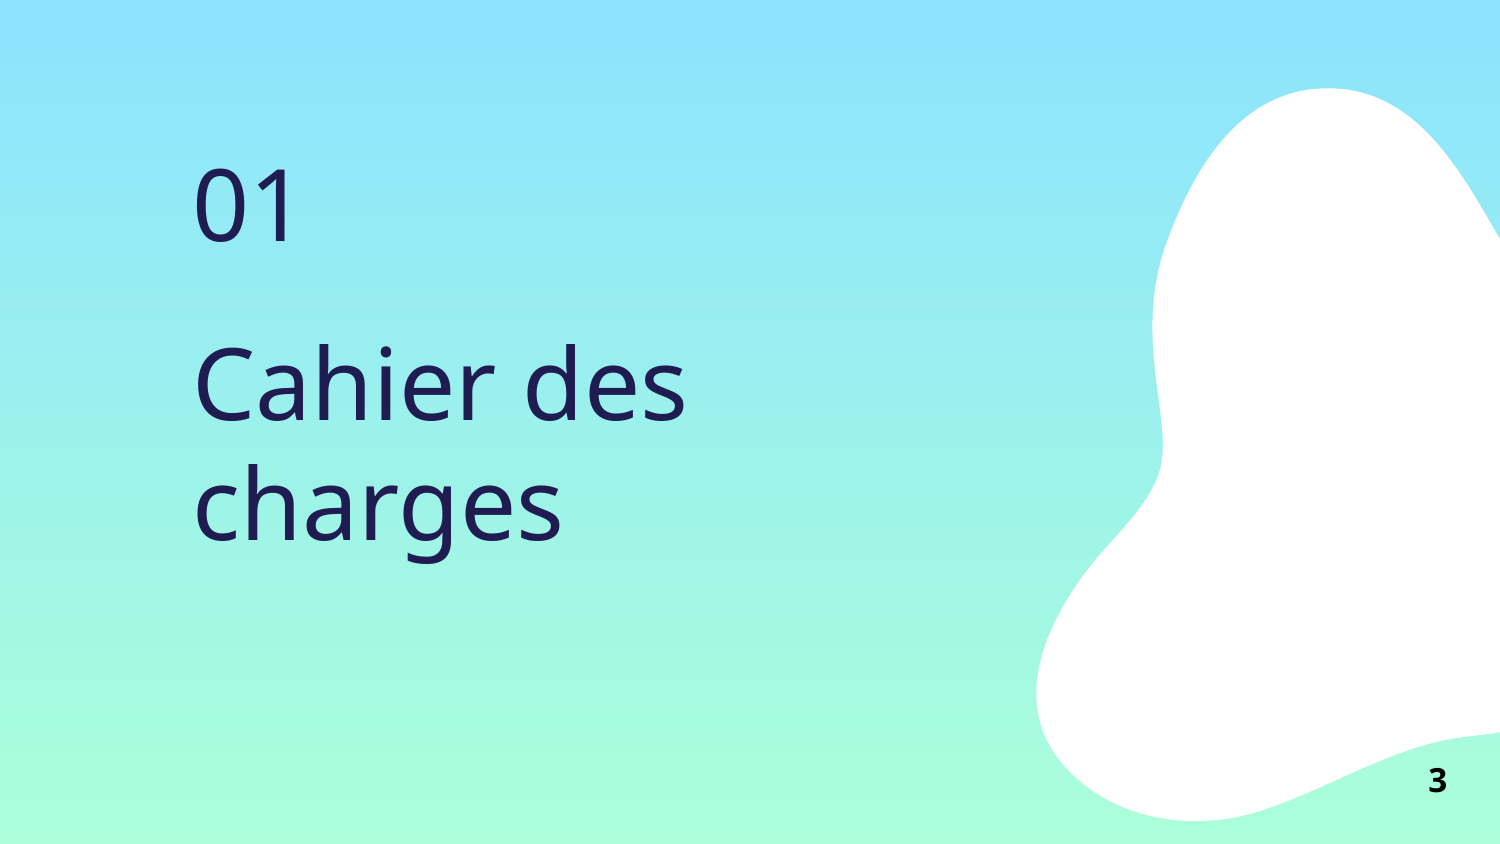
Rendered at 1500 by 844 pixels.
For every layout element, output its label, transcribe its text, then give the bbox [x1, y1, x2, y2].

title Cahier des charges [177, 263, 1071, 618]
text_box [1036, 88, 1500, 822]
title 01 [31, 146, 468, 277]
text_box 3 [1413, 752, 1464, 844]
